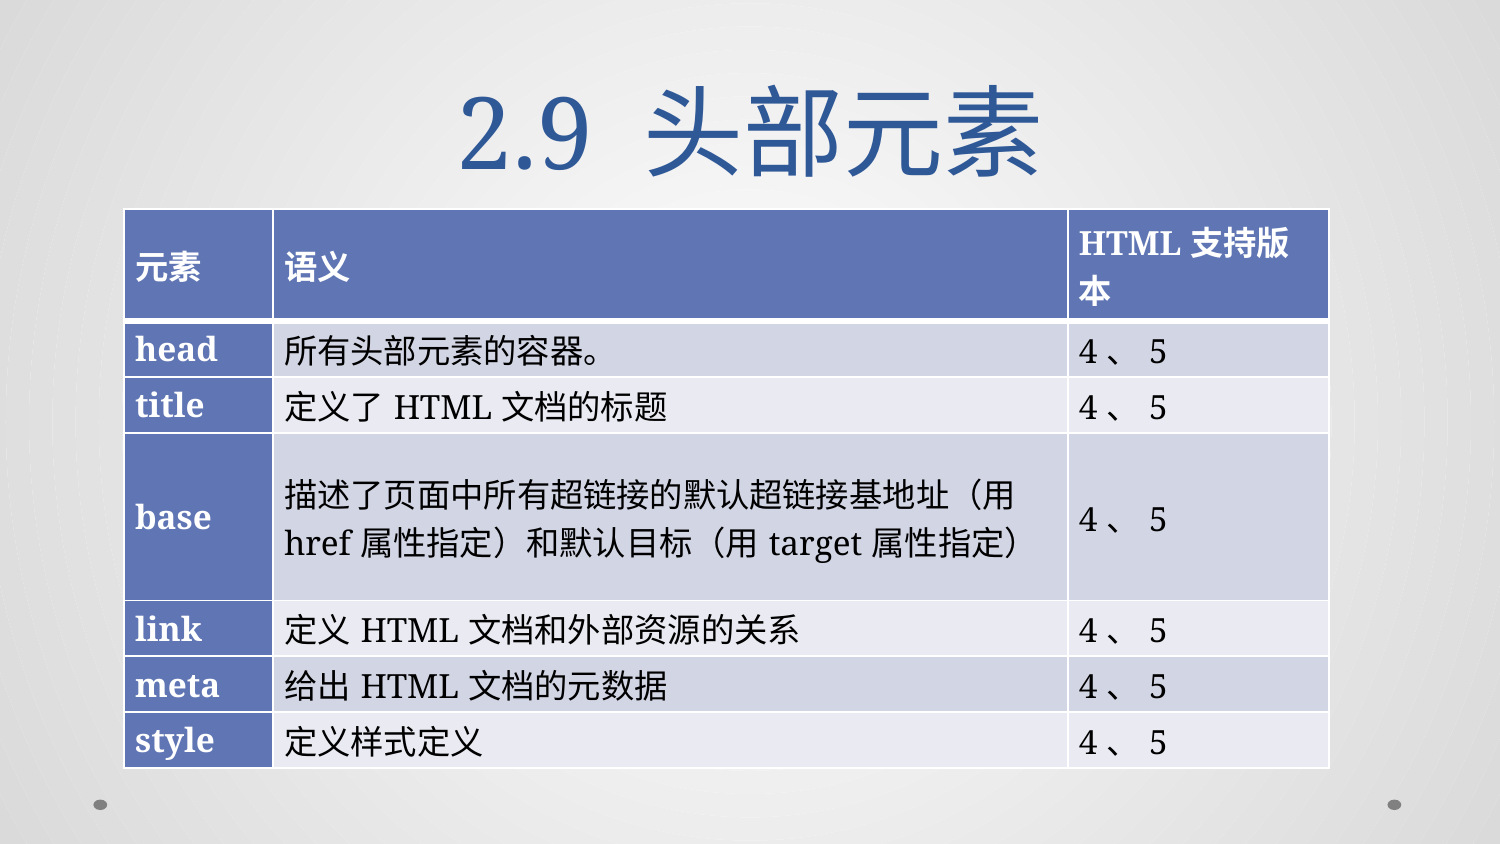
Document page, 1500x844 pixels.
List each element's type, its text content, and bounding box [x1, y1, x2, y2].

table_cell 描述了页面中所有超链接的默认超链接基地址（用href属性指定）和默认目标（用target属性指定） [274, 434, 1067, 600]
table_cell 定义HTML文档和外部资源的关系 [274, 601, 1067, 655]
table_cell 定义样式定义 [274, 713, 1067, 767]
table_cell 定义了HTML文档的标题 [274, 378, 1067, 432]
table_cell 4、5 [1069, 713, 1328, 767]
table_cell 给出HTML文档的元数据 [274, 657, 1067, 711]
table_cell title [125, 378, 272, 432]
table_cell meta [125, 657, 272, 711]
table_cell 4、5 [1069, 657, 1328, 711]
table_cell 4、5 [1069, 434, 1328, 600]
table_cell head [125, 324, 272, 376]
table_cell style [125, 713, 272, 767]
table_header HTML支持版本 [1069, 210, 1328, 318]
table_cell 所有头部元素的容器。 [274, 324, 1067, 376]
title 2.9 头部元素 [75, 0, 1425, 197]
table_header 元素 [125, 210, 272, 318]
table_cell 4、5 [1069, 324, 1328, 376]
table_cell 4、5 [1069, 601, 1328, 655]
table_header 语义 [274, 210, 1067, 318]
table_cell link [125, 601, 272, 655]
table_cell base [125, 434, 272, 600]
table_cell 4、5 [1069, 378, 1328, 432]
